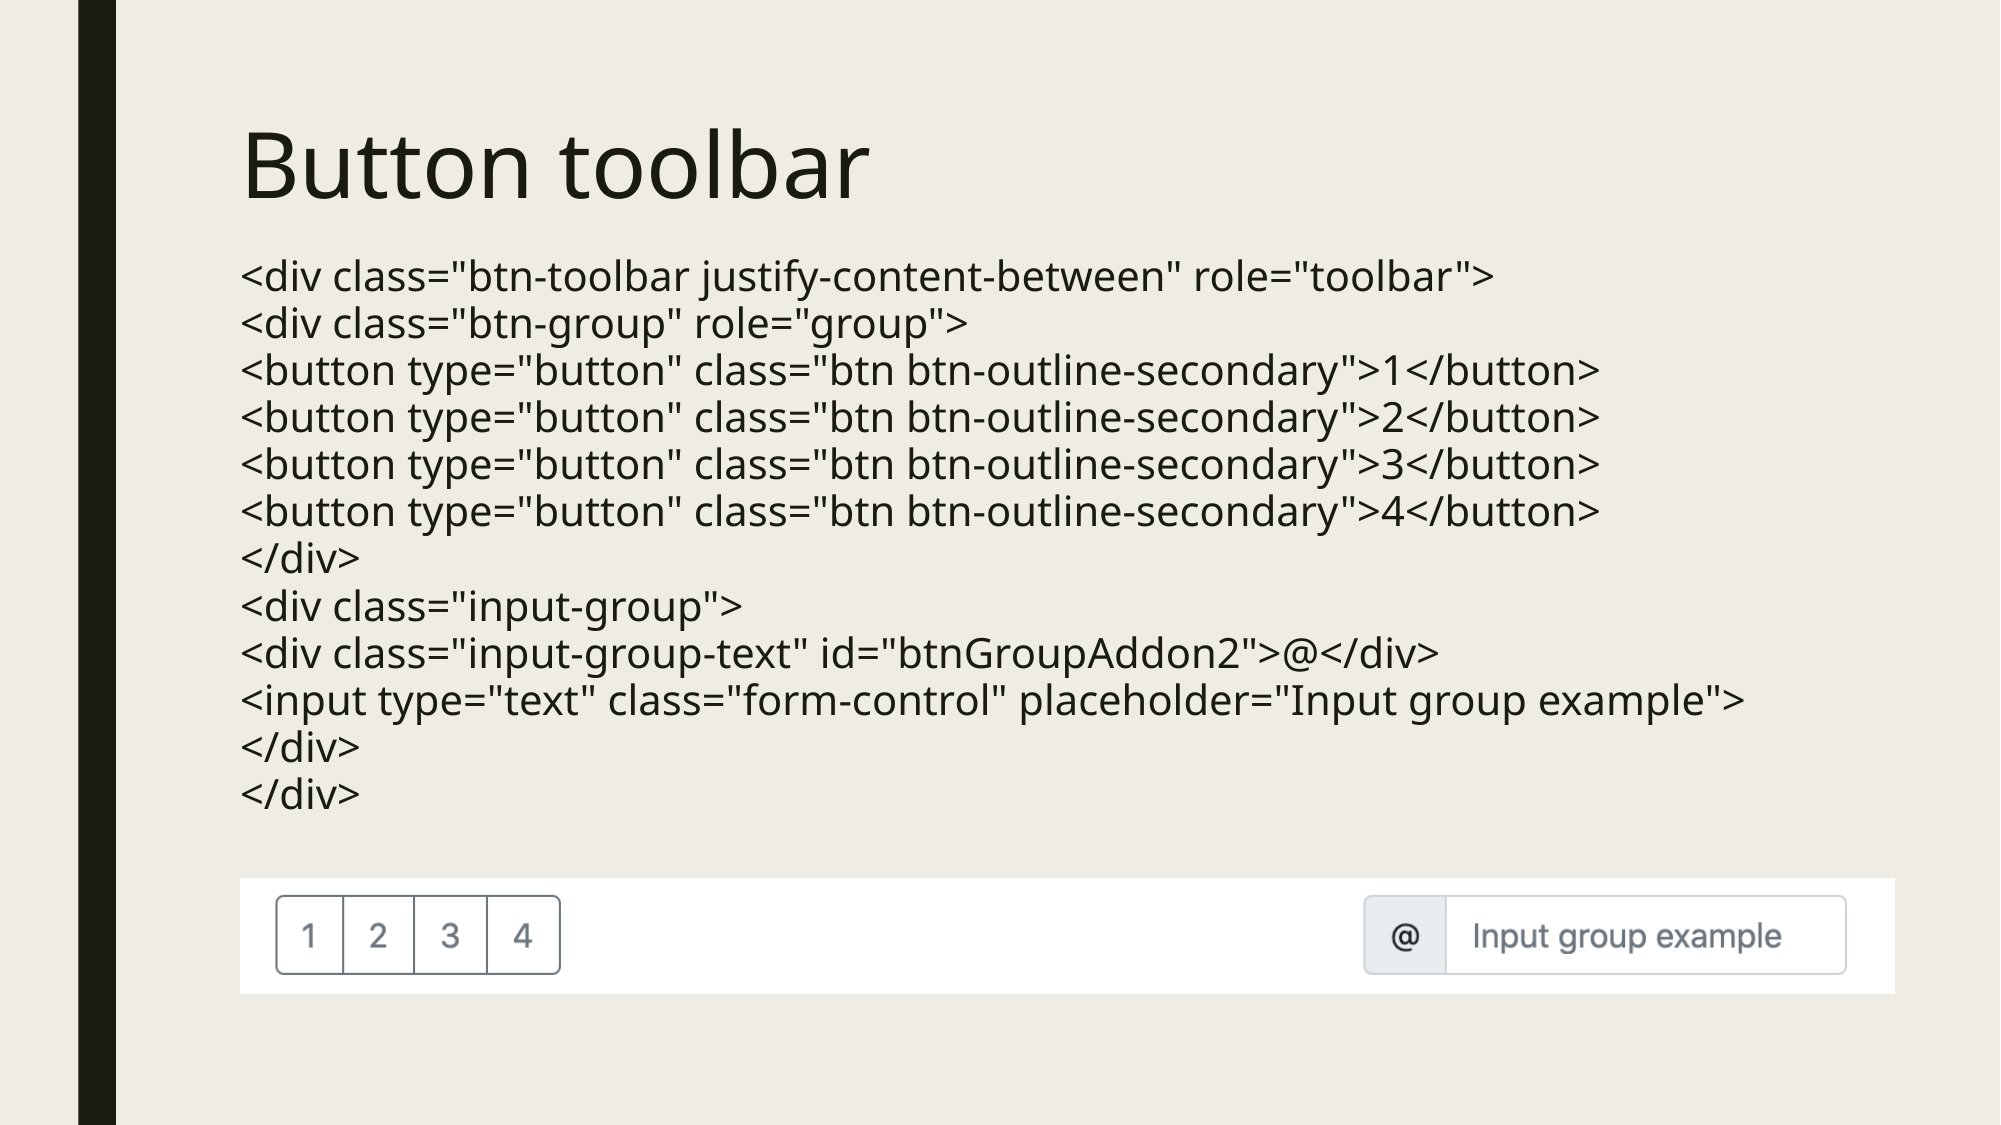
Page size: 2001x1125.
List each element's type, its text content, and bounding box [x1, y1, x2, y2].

picture [240, 878, 1895, 994]
list <div class="btn-toolbar justify-content-between" role="toolbar"> <div class="btn-group" role="group"> <button type="button" class="btn btn-outline-secondary">1</button> <button type="button" class="btn btn-outline-secondary">2</button> <button type="button" class="btn btn-outline-secondary">3</button> <button type="button" class="btn btn-outline-secondary">4</button> </div> <div class="input-group"> <div class="input-group-text" id="btnGroupAddon2">@</div> <input type="text" class="form-control" placeholder="Input group example"> </div> </div> [225, 246, 1800, 1125]
title Button toolbar [225, 112, 1800, 246]
